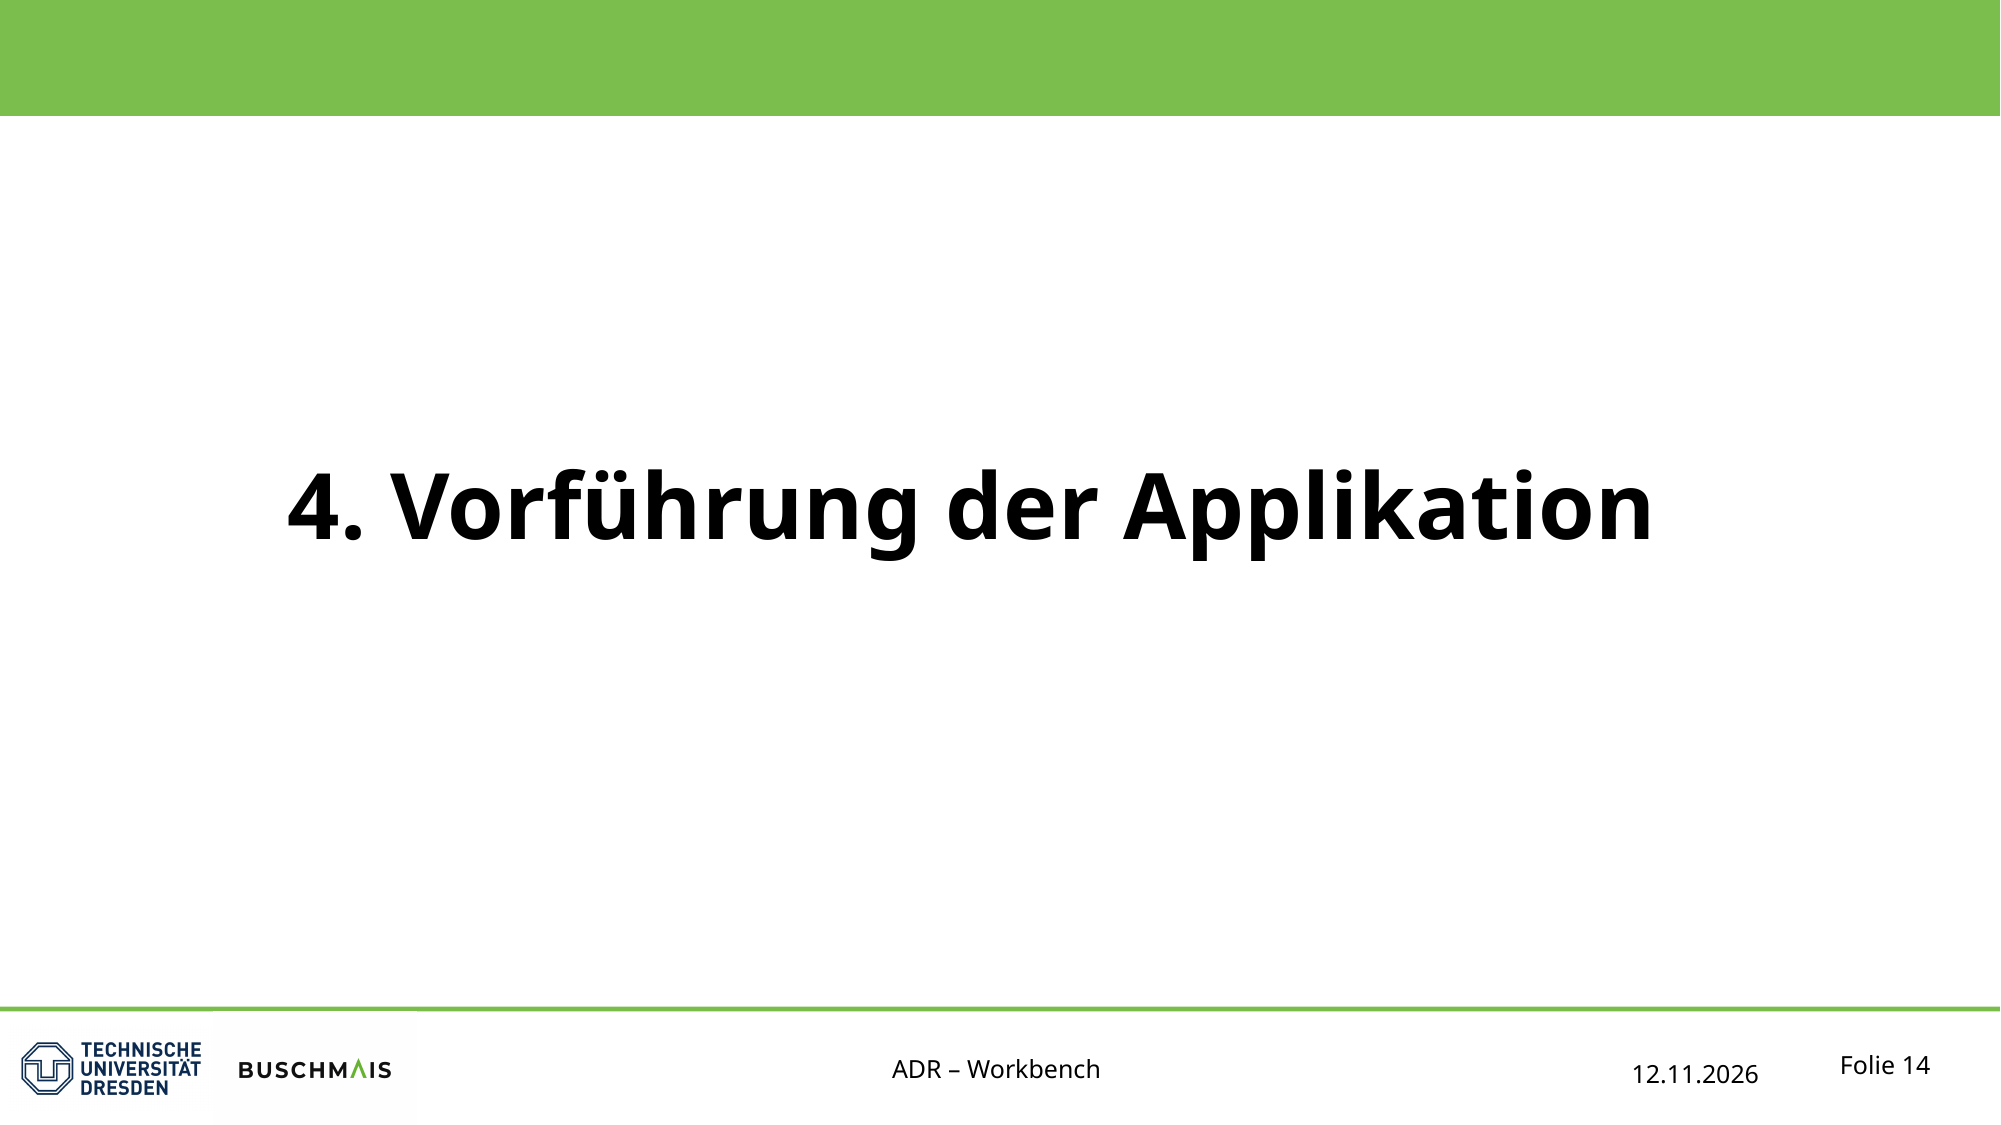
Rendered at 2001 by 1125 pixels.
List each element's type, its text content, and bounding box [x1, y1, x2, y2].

list 4. Vorführung der Applikation [273, 453, 1727, 563]
picture [8, 1011, 417, 1125]
